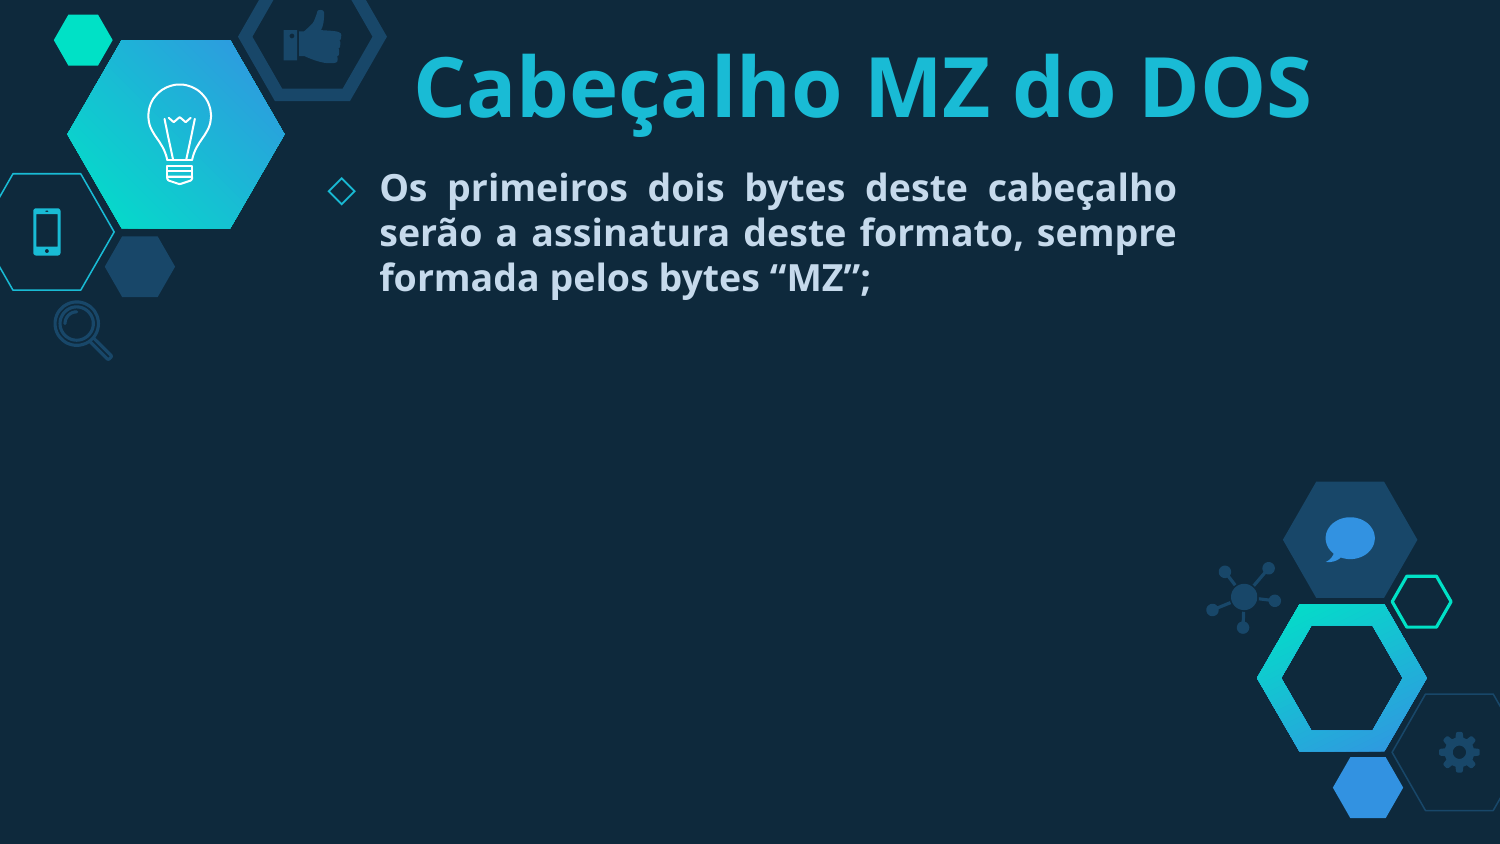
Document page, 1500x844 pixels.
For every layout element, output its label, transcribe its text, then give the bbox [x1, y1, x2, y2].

list Os primeiros dois bytes deste cabeçalho serão a assinatura deste formato, sempre formada pelos bytes “MZ”; [289, 149, 1194, 776]
title Cabeçalho MZ do DOS [398, 43, 1409, 150]
